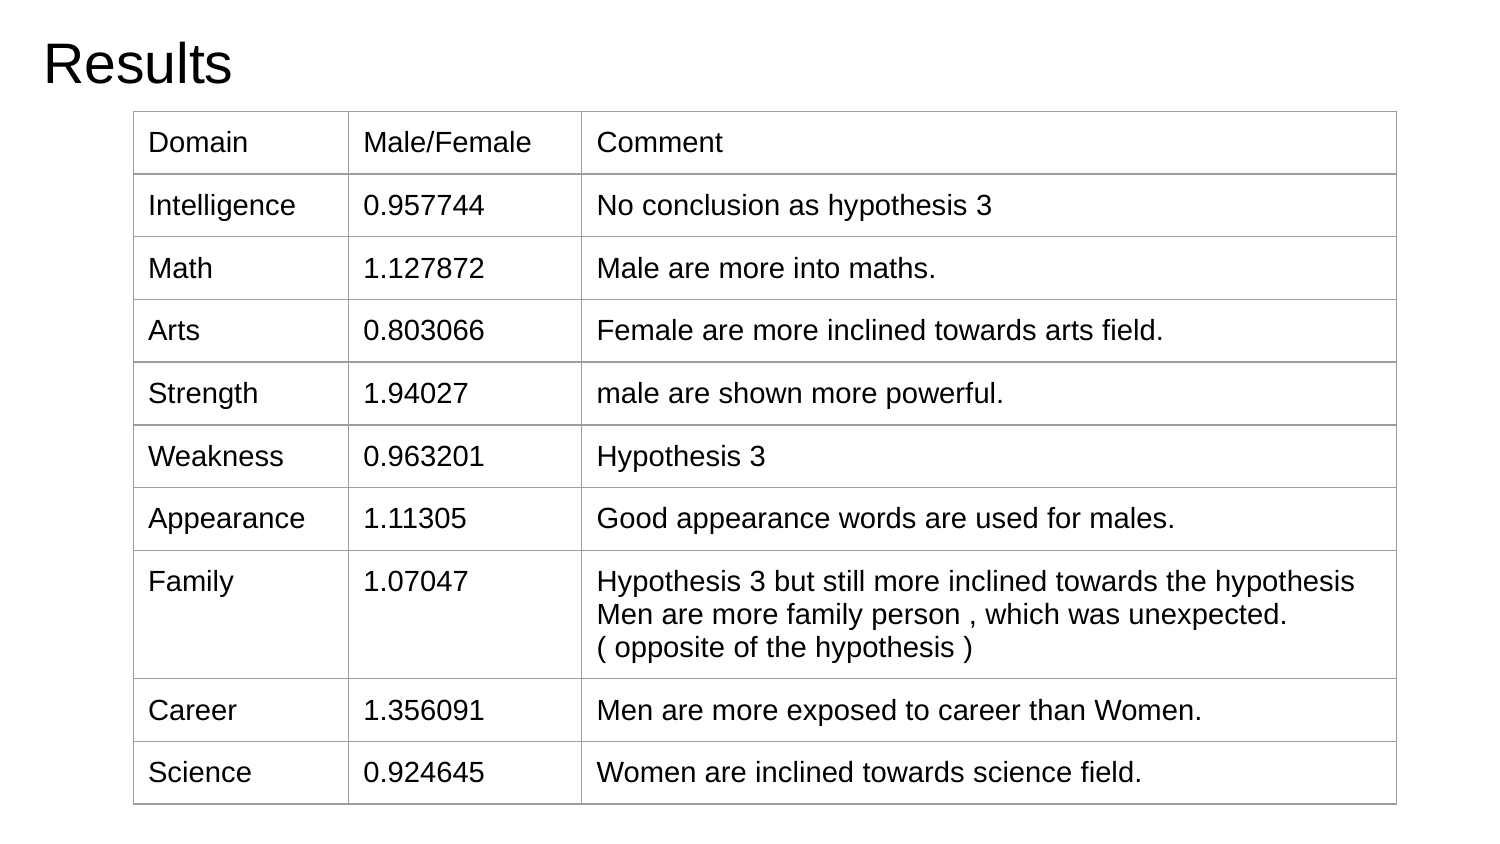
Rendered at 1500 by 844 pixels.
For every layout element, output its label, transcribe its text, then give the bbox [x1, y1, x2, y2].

table_header Domain [134, 112, 348, 173]
table_cell Male are more into maths. [582, 237, 1396, 299]
table_cell Hypothesis 3 but still more inclined towards the hypothesis Men are more family person , which was unexpected. ( opposite of the hypothesis ) [582, 551, 1396, 678]
table_cell Hypothesis 3 [582, 426, 1396, 487]
table_cell 0.803066 [349, 300, 581, 361]
table_cell Appearance [134, 488, 348, 550]
table_cell 1.07047 [349, 551, 581, 678]
table_cell male are shown more powerful. [582, 363, 1396, 424]
table_cell 0.957744 [349, 175, 581, 236]
table_cell Family [134, 551, 348, 678]
table_cell Career [134, 679, 348, 741]
table_cell Strength [134, 363, 348, 424]
table_cell 0.924645 [349, 742, 581, 803]
table_cell Female are more inclined towards arts field. [582, 300, 1396, 361]
table_header Male/Female [349, 112, 581, 173]
table_cell 1.356091 [349, 679, 581, 741]
table_cell Intelligence [134, 175, 348, 236]
table_cell Men are more exposed to career than Women. [582, 679, 1396, 741]
table_cell No conclusion as hypothesis 3 [582, 175, 1396, 236]
table_cell Good appearance words are used for males. [582, 488, 1396, 550]
table_header Comment [582, 112, 1396, 173]
table_cell Math [134, 237, 348, 299]
table_cell 1.94027 [349, 363, 581, 424]
table_cell 1.127872 [349, 237, 581, 299]
table_cell Arts [134, 300, 348, 361]
table_cell 0.963201 [349, 426, 581, 487]
table_cell Women are inclined towards science field. [582, 742, 1396, 803]
table_cell 1.11305 [349, 488, 581, 550]
title Results [28, 17, 1426, 112]
table_cell Weakness [134, 426, 348, 487]
table_cell Science [134, 742, 348, 803]
